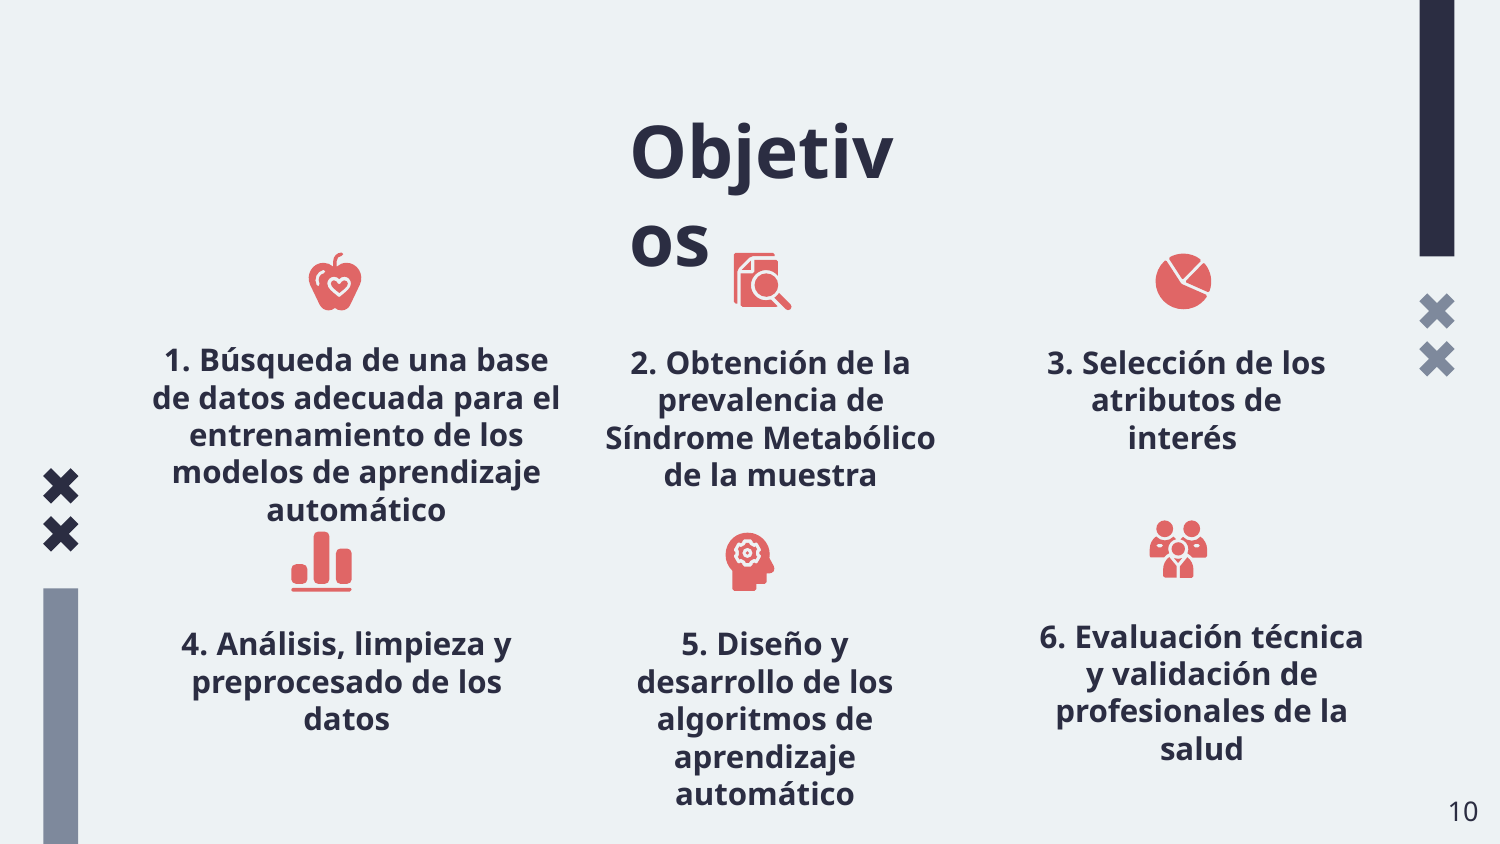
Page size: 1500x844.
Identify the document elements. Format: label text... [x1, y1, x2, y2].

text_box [733, 252, 793, 311]
title Objetivos [614, 90, 946, 193]
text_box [1155, 253, 1214, 310]
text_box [1149, 520, 1208, 578]
subtitle 6. Evaluación técnica y validación de profesionales de la salud [945, 601, 1384, 738]
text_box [725, 532, 775, 592]
subtitle 5. Diseño y desarrollo de los algoritmos de aprendizaje automático [524, 609, 932, 738]
subtitle 3. Selección de los atributos de interés [954, 327, 1353, 417]
subtitle 1. Búsqueda de una base de datos adecuada para el entrenamiento de los modelos de aprendizaje automático [57, 325, 581, 493]
subtitle 4. Análisis, limpieza y preprocesado de los datos [88, 609, 524, 738]
subtitle 2. Obtención de la prevalencia de Síndrome Metabólico de la muestra [512, 327, 954, 464]
slide_number ‹#› [1403, 779, 1494, 844]
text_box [291, 531, 352, 592]
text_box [305, 252, 365, 311]
